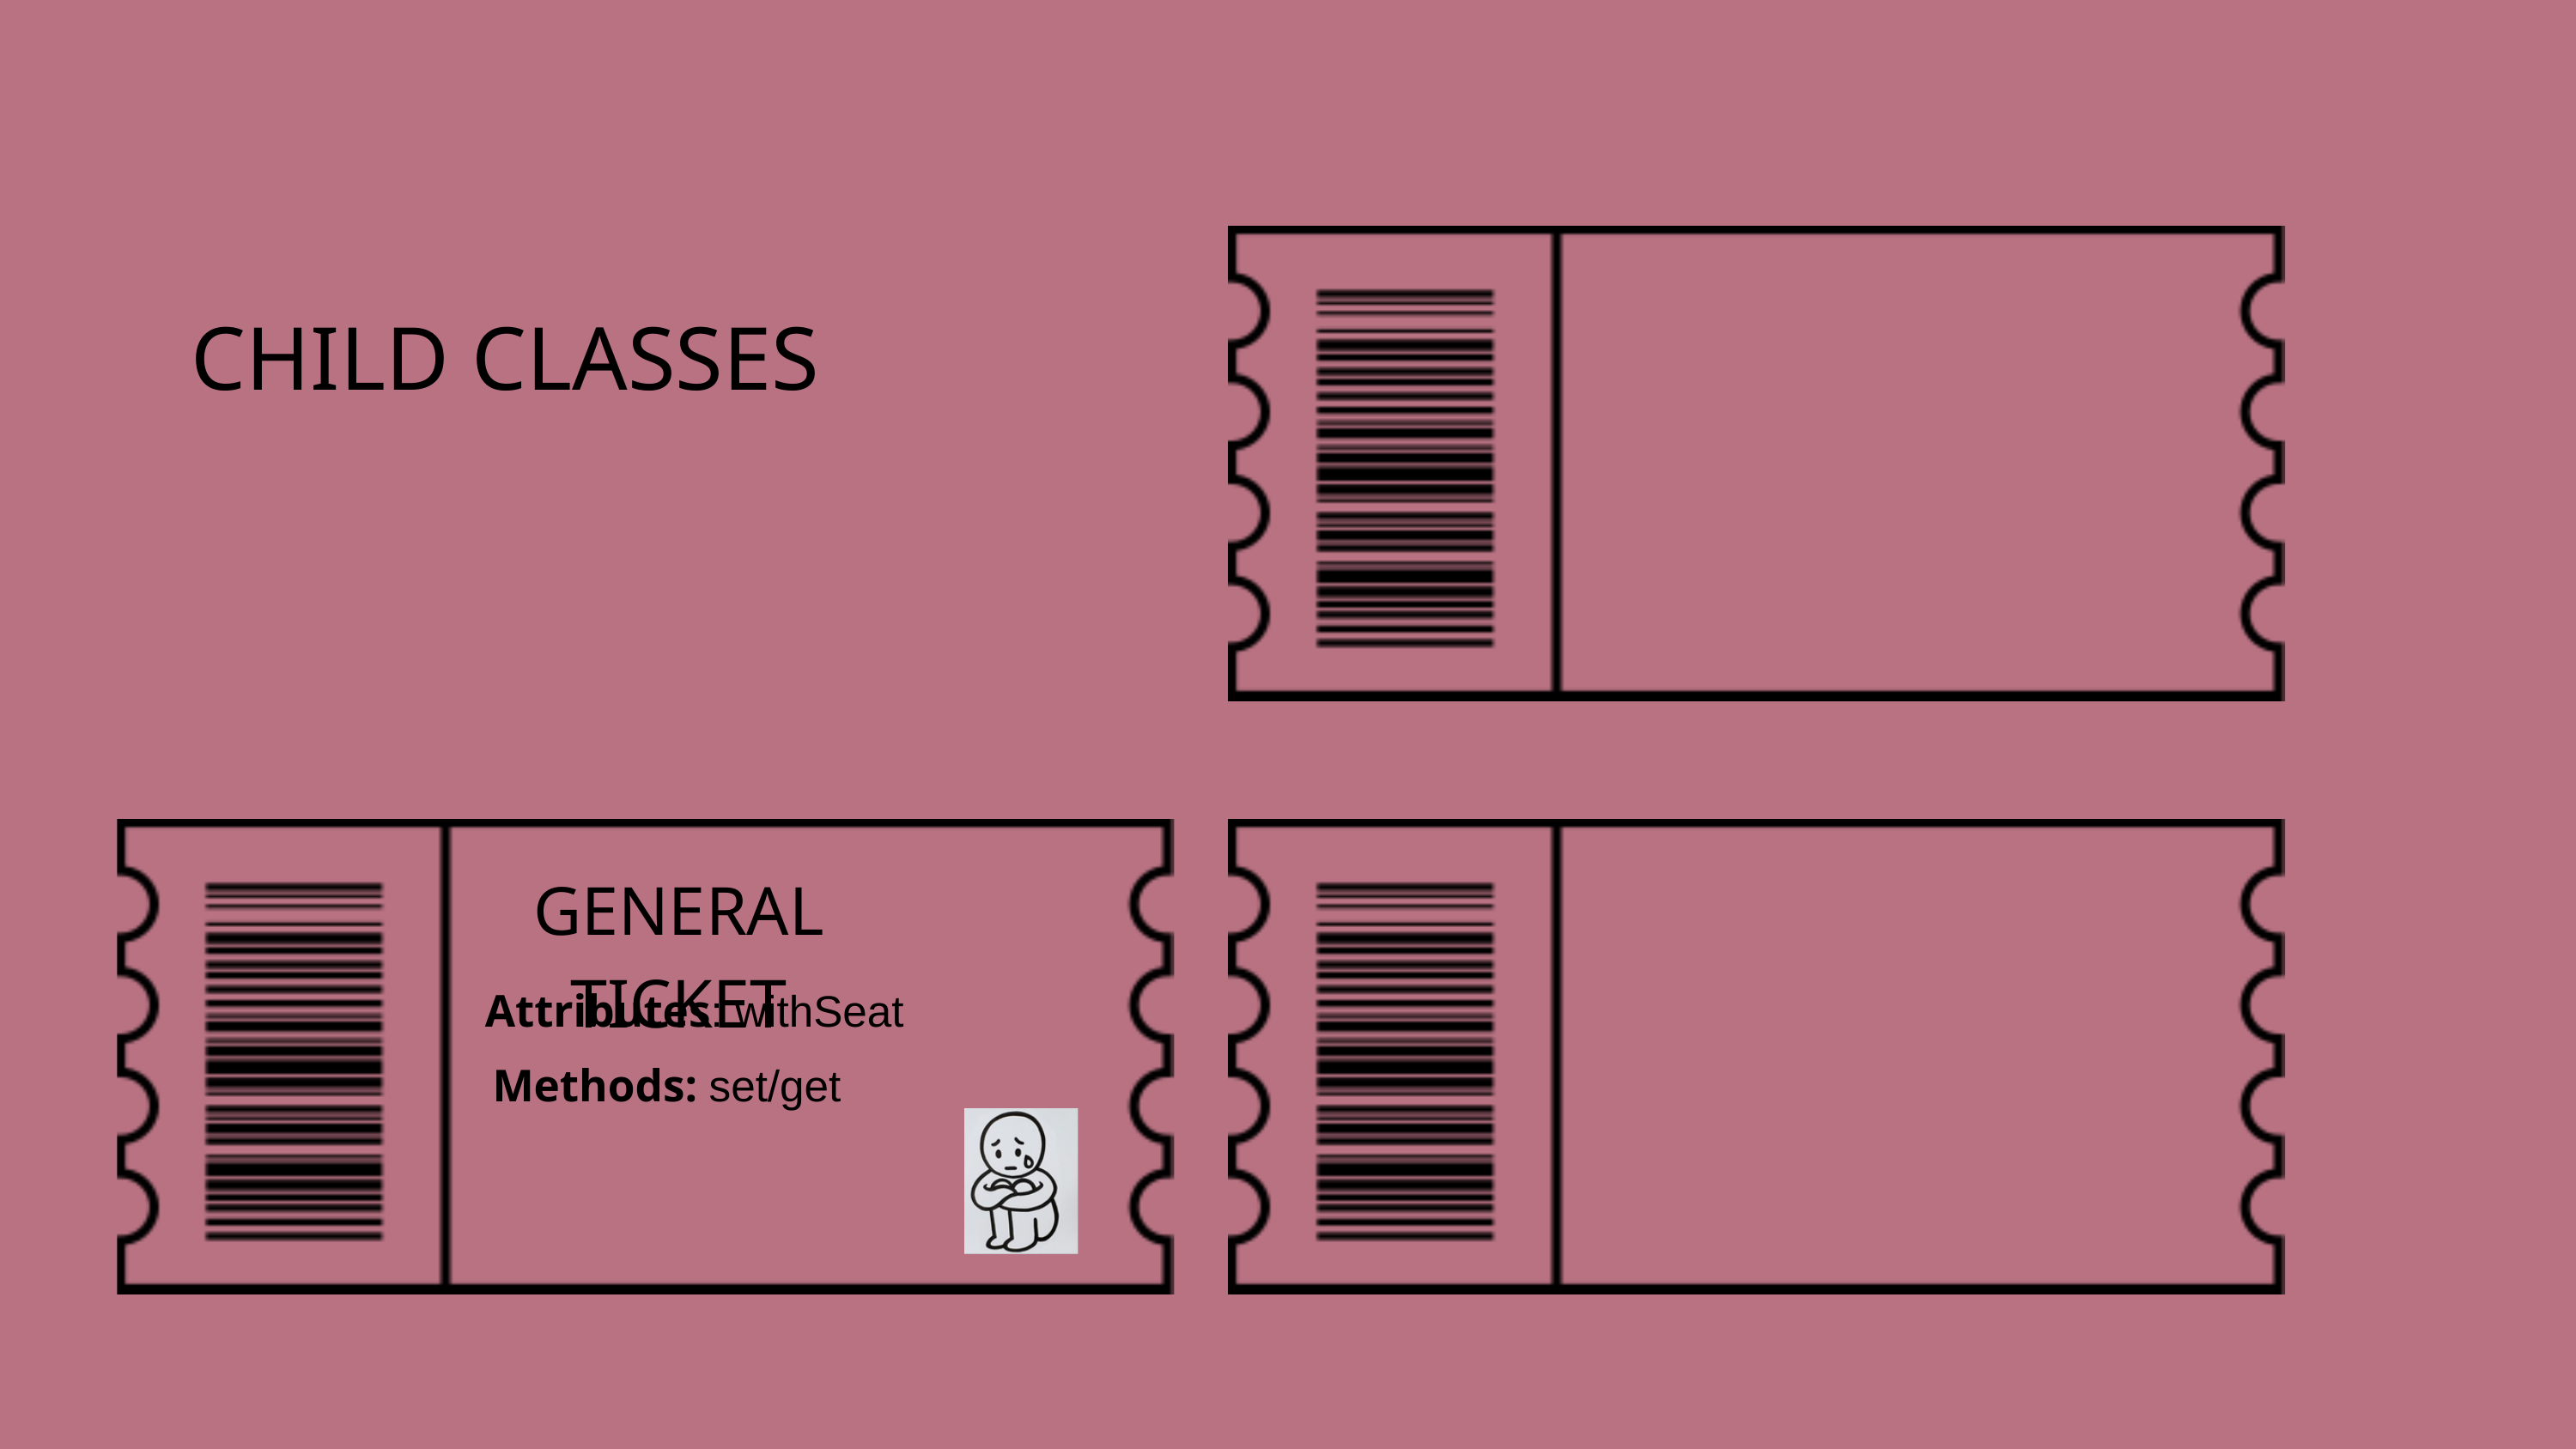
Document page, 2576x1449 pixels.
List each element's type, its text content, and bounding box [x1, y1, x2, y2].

text_box Attributes: withSeat [483, 973, 907, 1036]
text_box CHILD CLASSES [185, 286, 826, 408]
text_box [1228, 819, 2286, 1294]
text_box GENERAL TICKET [434, 855, 924, 1041]
text_box Methods: set/get [480, 1048, 854, 1111]
text_box [117, 819, 1175, 1294]
text_box [1228, 226, 2286, 701]
text_box [964, 1108, 1078, 1254]
